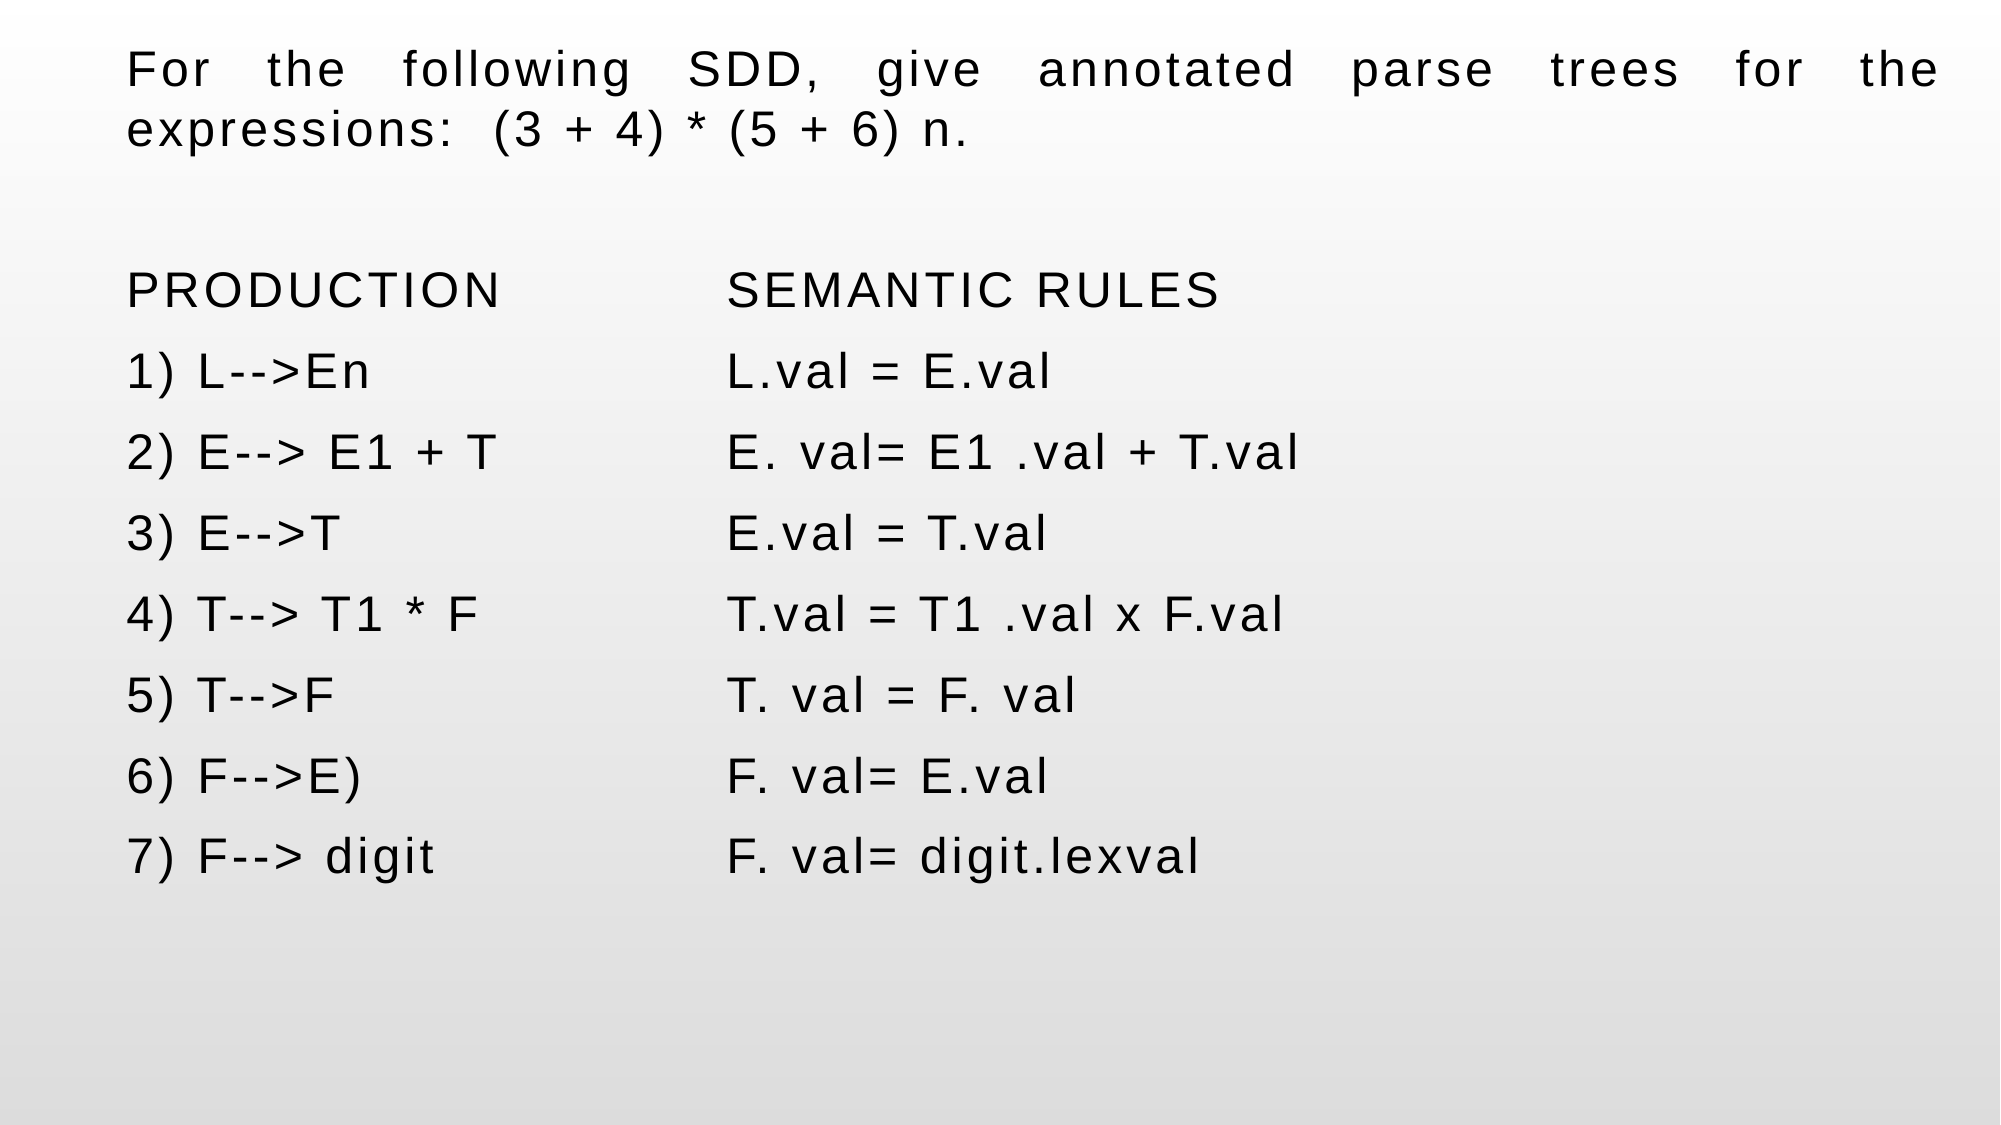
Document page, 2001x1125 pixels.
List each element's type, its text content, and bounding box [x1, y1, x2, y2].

subtitle For the following SDD, give annotated parse trees for the expressions: (3 + 4) * (5 + 6) n. PRODUCTION SEMANTIC RULES 1) L-->En L.val = E.val 2) E--> E1 + T E. val= E1 .val + T.val 3) E-->T E.val = T.val 4) T--> T1 * F T.val = T1 .val x F.val 5) T-->F T. val = F. val 6) F-->E) F. val= E.val 7) F--> digit F. val= digit.lexval [109, 29, 1956, 1046]
